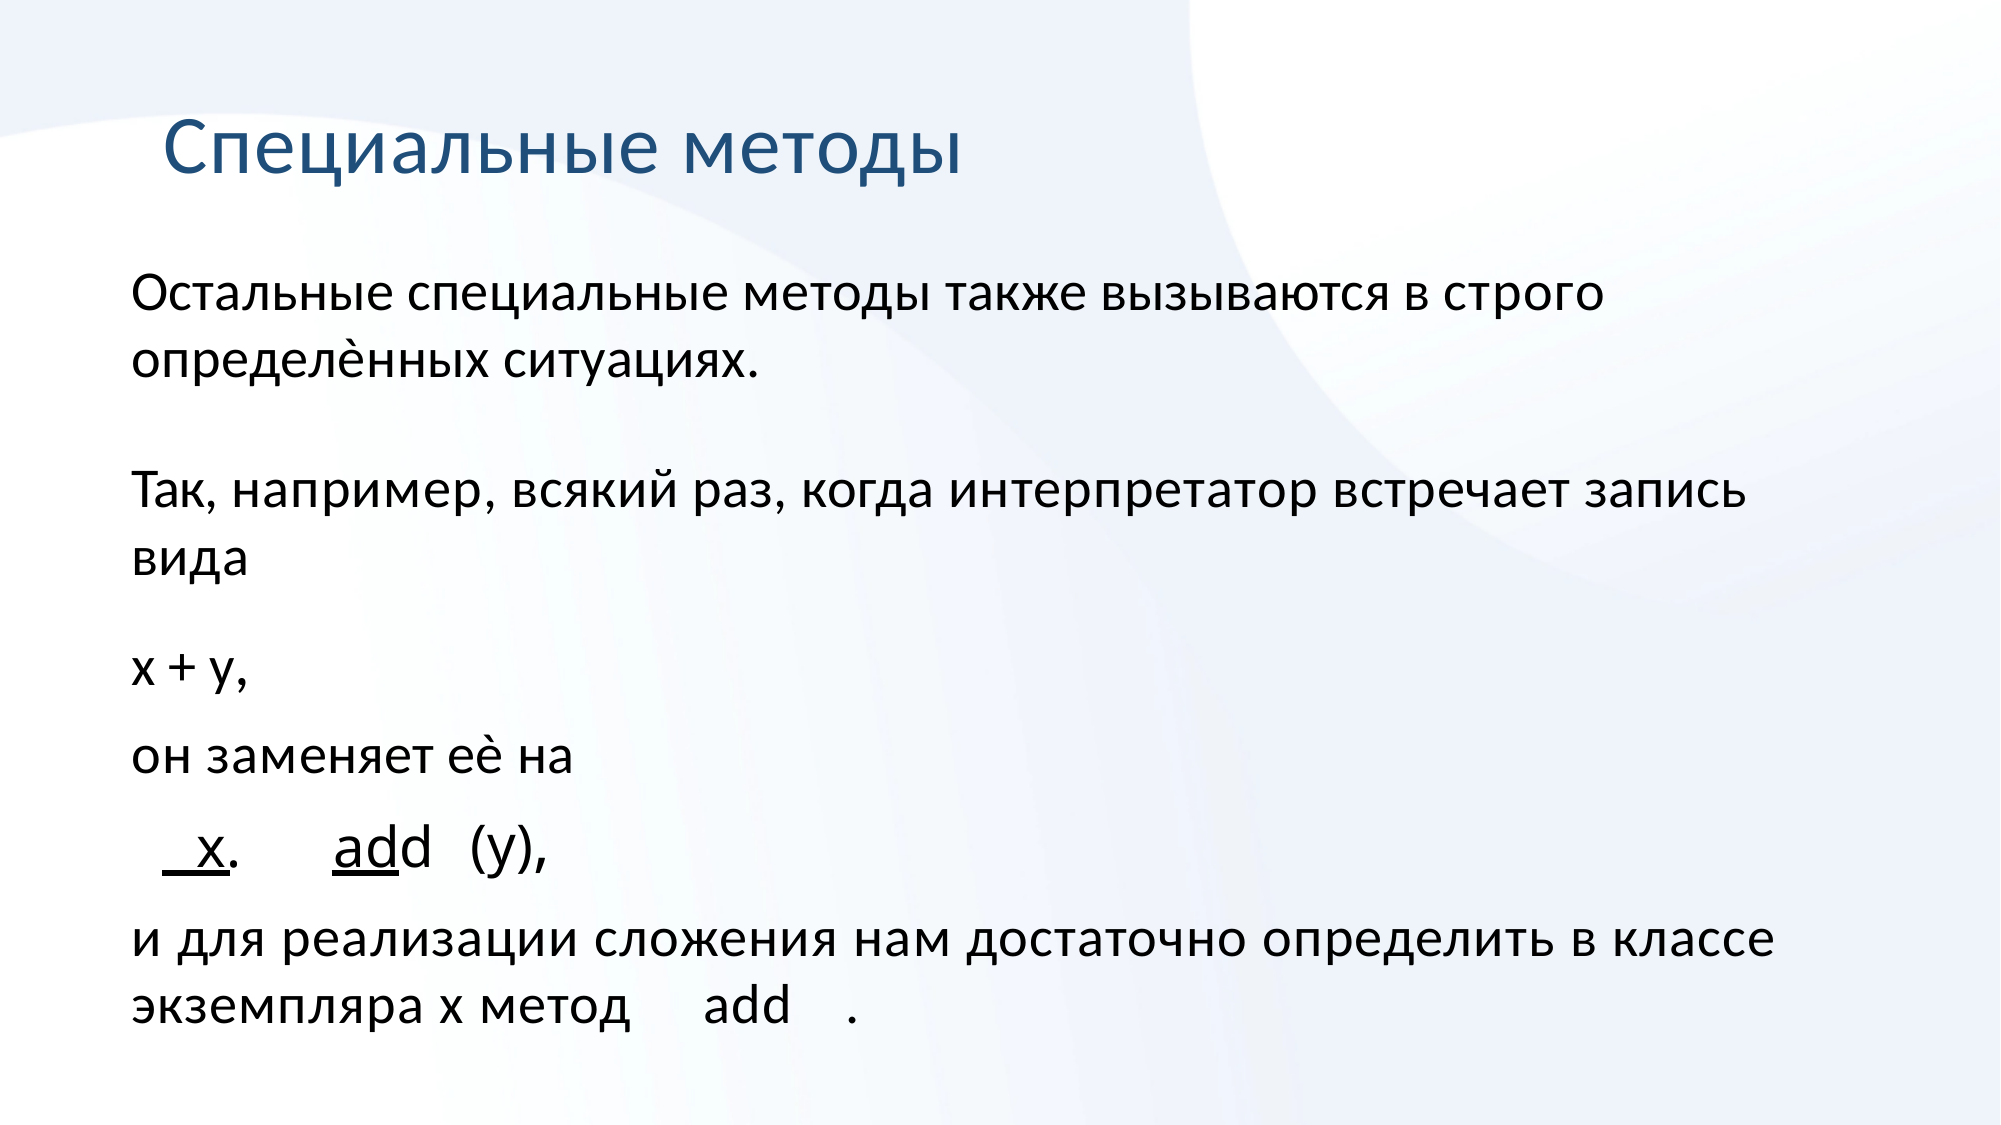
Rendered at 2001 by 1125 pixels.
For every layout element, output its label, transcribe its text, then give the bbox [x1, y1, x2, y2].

picture [0, 0, 2001, 1125]
title Специальные методы [162, 45, 1383, 235]
text_box x. add [195, 809, 436, 879]
text_box (y), [468, 802, 590, 879]
text_box Остальные специальные методы также вызываются в строго определѐнных ситуациях. Так, например, всякий раз, когда интерпретатор встречает запись вида x + y, он заменяет еѐ на [130, 252, 1870, 785]
text_box и для реализации сложения нам достаточно определить в классе экземпляра x метод add . [130, 898, 1834, 1035]
